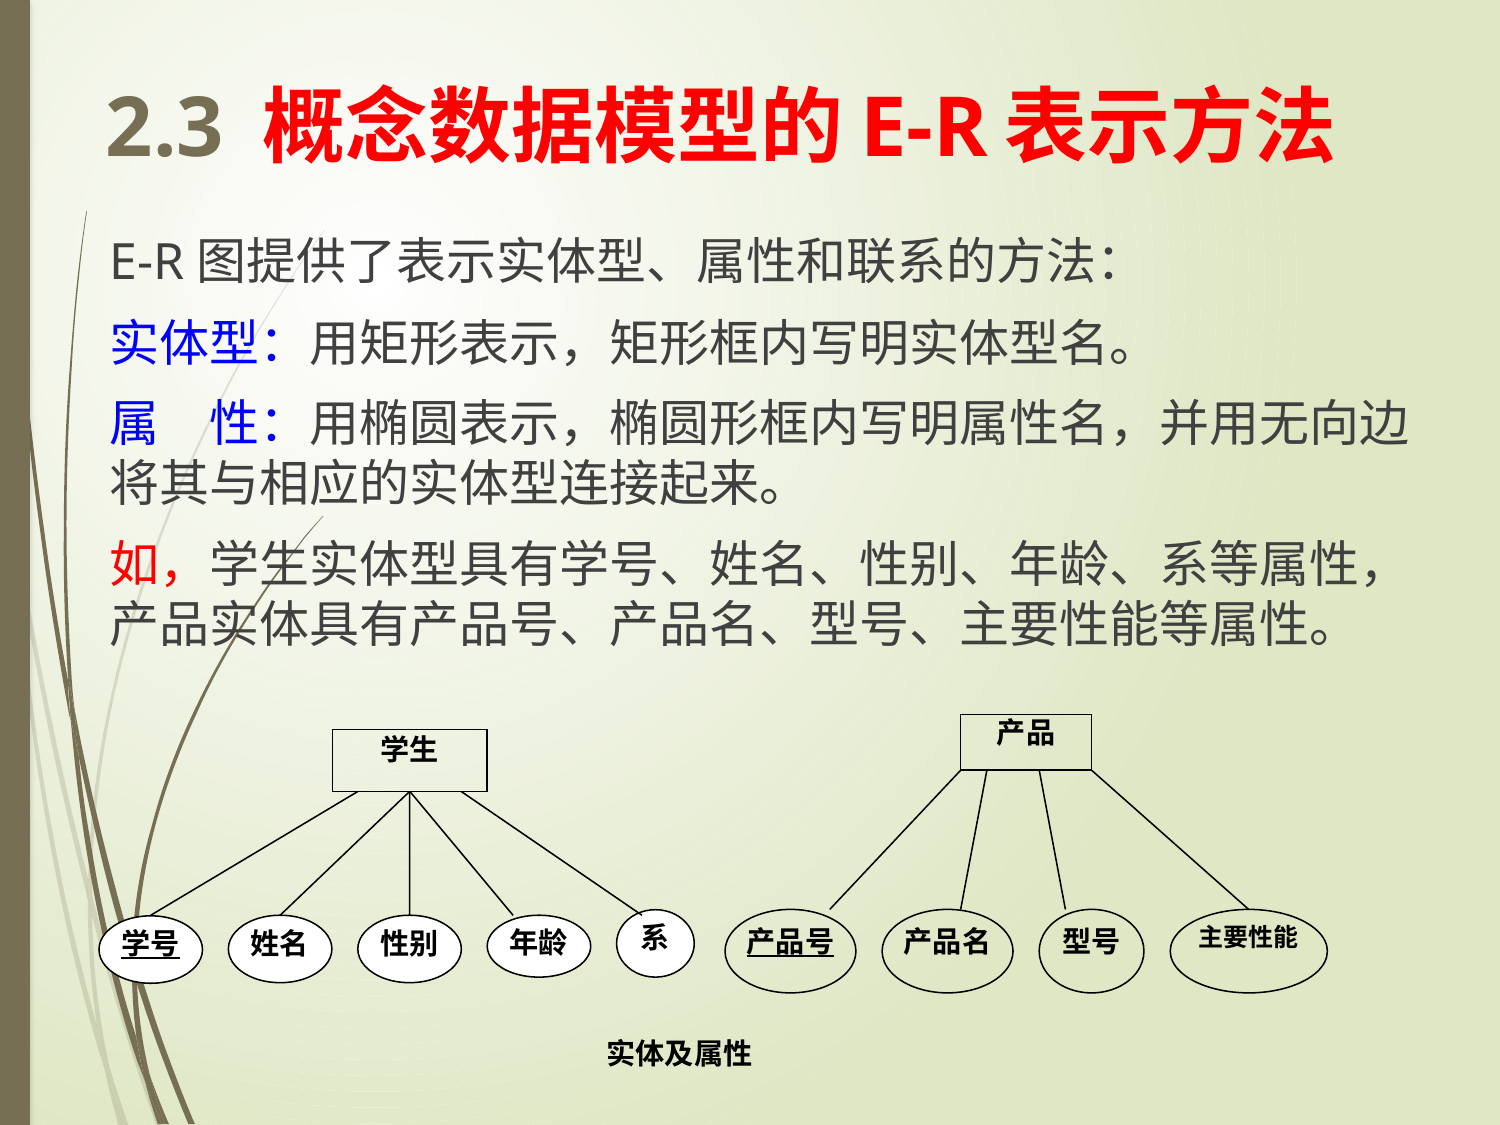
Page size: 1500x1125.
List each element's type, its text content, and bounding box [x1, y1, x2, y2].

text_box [98, 714, 1328, 1088]
subtitle 2.3 概念数据模型的E-R表示方法 [76, 66, 1424, 202]
list E-R图提供了表示实体型、属性和联系的方法： 实体型：用矩形表示，矩形框内写明实体型名。 属 性：用椭圆表示，椭圆形框内写明属性名，并用无向边将其与相应的实体型连接起来。 如，学生实体型具有学号、姓名、性别、年龄、系等属性，产品实体具有产品号、产品名、型号、主要性能等属性。 [94, 222, 1442, 1062]
